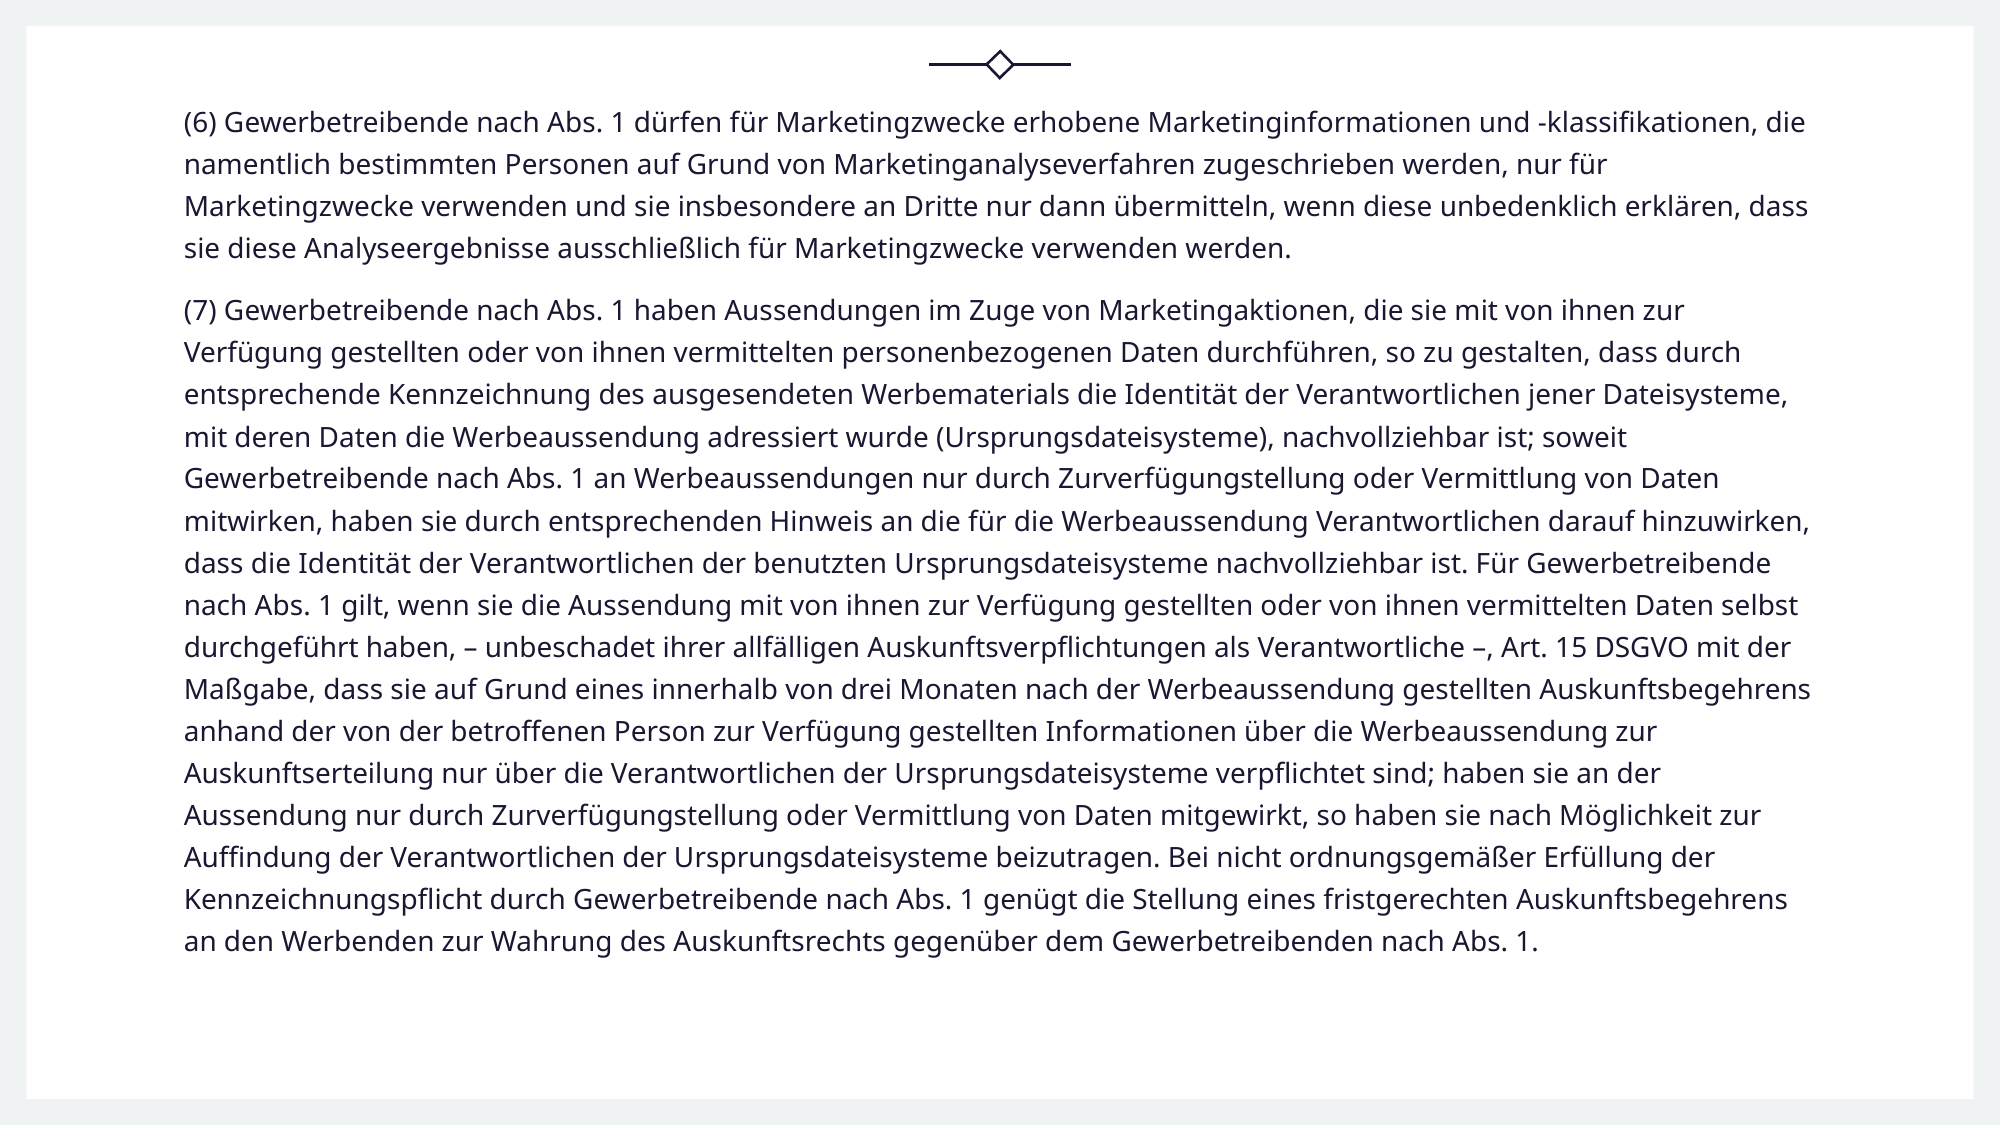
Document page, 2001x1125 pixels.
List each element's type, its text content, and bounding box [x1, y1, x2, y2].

list (6) Gewerbetreibende nach Abs. 1 dürfen für Marketingzwecke erhobene Marketinginformationen und -klassifikationen, die namentlich bestimmten Personen auf Grund von Marketinganalyseverfahren zugeschrieben werden, nur für Marketingzwecke verwenden und sie insbesondere an Dritte nur dann übermitteln, wenn diese unbedenklich erklären, dass sie diese Analyseergebnisse ausschließlich für Marketingzwecke verwenden werden. (7) Gewerbetreibende nach Abs. 1 haben Aussendungen im Zuge von Marketingaktionen, die sie mit von ihnen zur Verfügung gestellten oder von ihnen vermittelten personenbezogenen Daten durchführen, so zu gestalten, dass durch entsprechende Kennzeichnung des ausgesendeten Werbematerials die Identität der Verantwortlichen jener Dateisysteme, mit deren Daten die Werbeaussendung adressiert wurde (Ursprungsdateisysteme), nachvollziehbar ist; soweit Gewerbetreibende nach Abs. 1 an Werbeaussendungen nur durch Zurverfügungstellung oder Vermittlung von Daten mitwirken, haben sie durch entsprechenden Hinweis an die für die Werbeaussendung Verantwortlichen darauf hinzuwirken, dass die Identität der Verantwortlichen der benutzten Ursprungsdateisysteme nachvollziehbar ist. Für Gewerbetreibende nach Abs. 1 gilt, wenn sie die Aussendung mit von ihnen zur Verfügung gestellten oder von ihnen vermittelten Daten selbst durchgeführt haben, – unbeschadet ihrer allfälligen Auskunftsverpflichtungen als Verantwortliche –, Art. 15 DSGVO mit der Maßgabe, dass sie auf Grund eines innerhalb von drei Monaten nach der Werbeaussendung gestellten Auskunftsbegehrens anhand der von der betroffenen Person zur Verfügung gestellten Informationen über die Werbeaussendung zur Auskunftserteilung nur über die Verantwortlichen der Ursprungsdateisysteme verpflichtet sind; haben sie an der Aussendung nur durch Zurverfügungstellung oder Vermittlung von Daten mitgewirkt, so haben sie nach Möglichkeit zur Auffindung der Verantwortlichen der Ursprungsdateisysteme beizutragen. Bei nicht ordnungsgemäßer Erfüllung der Kennzeichnungspflicht durch Gewerbetreibende nach Abs. 1 genügt die Stellung eines fristgerechten Auskunftsbegehrens an den Werbenden zur Wahrung des Auskunftsrechts gegenüber dem Gewerbetreibenden nach Abs. 1. [168, 91, 1832, 1006]
